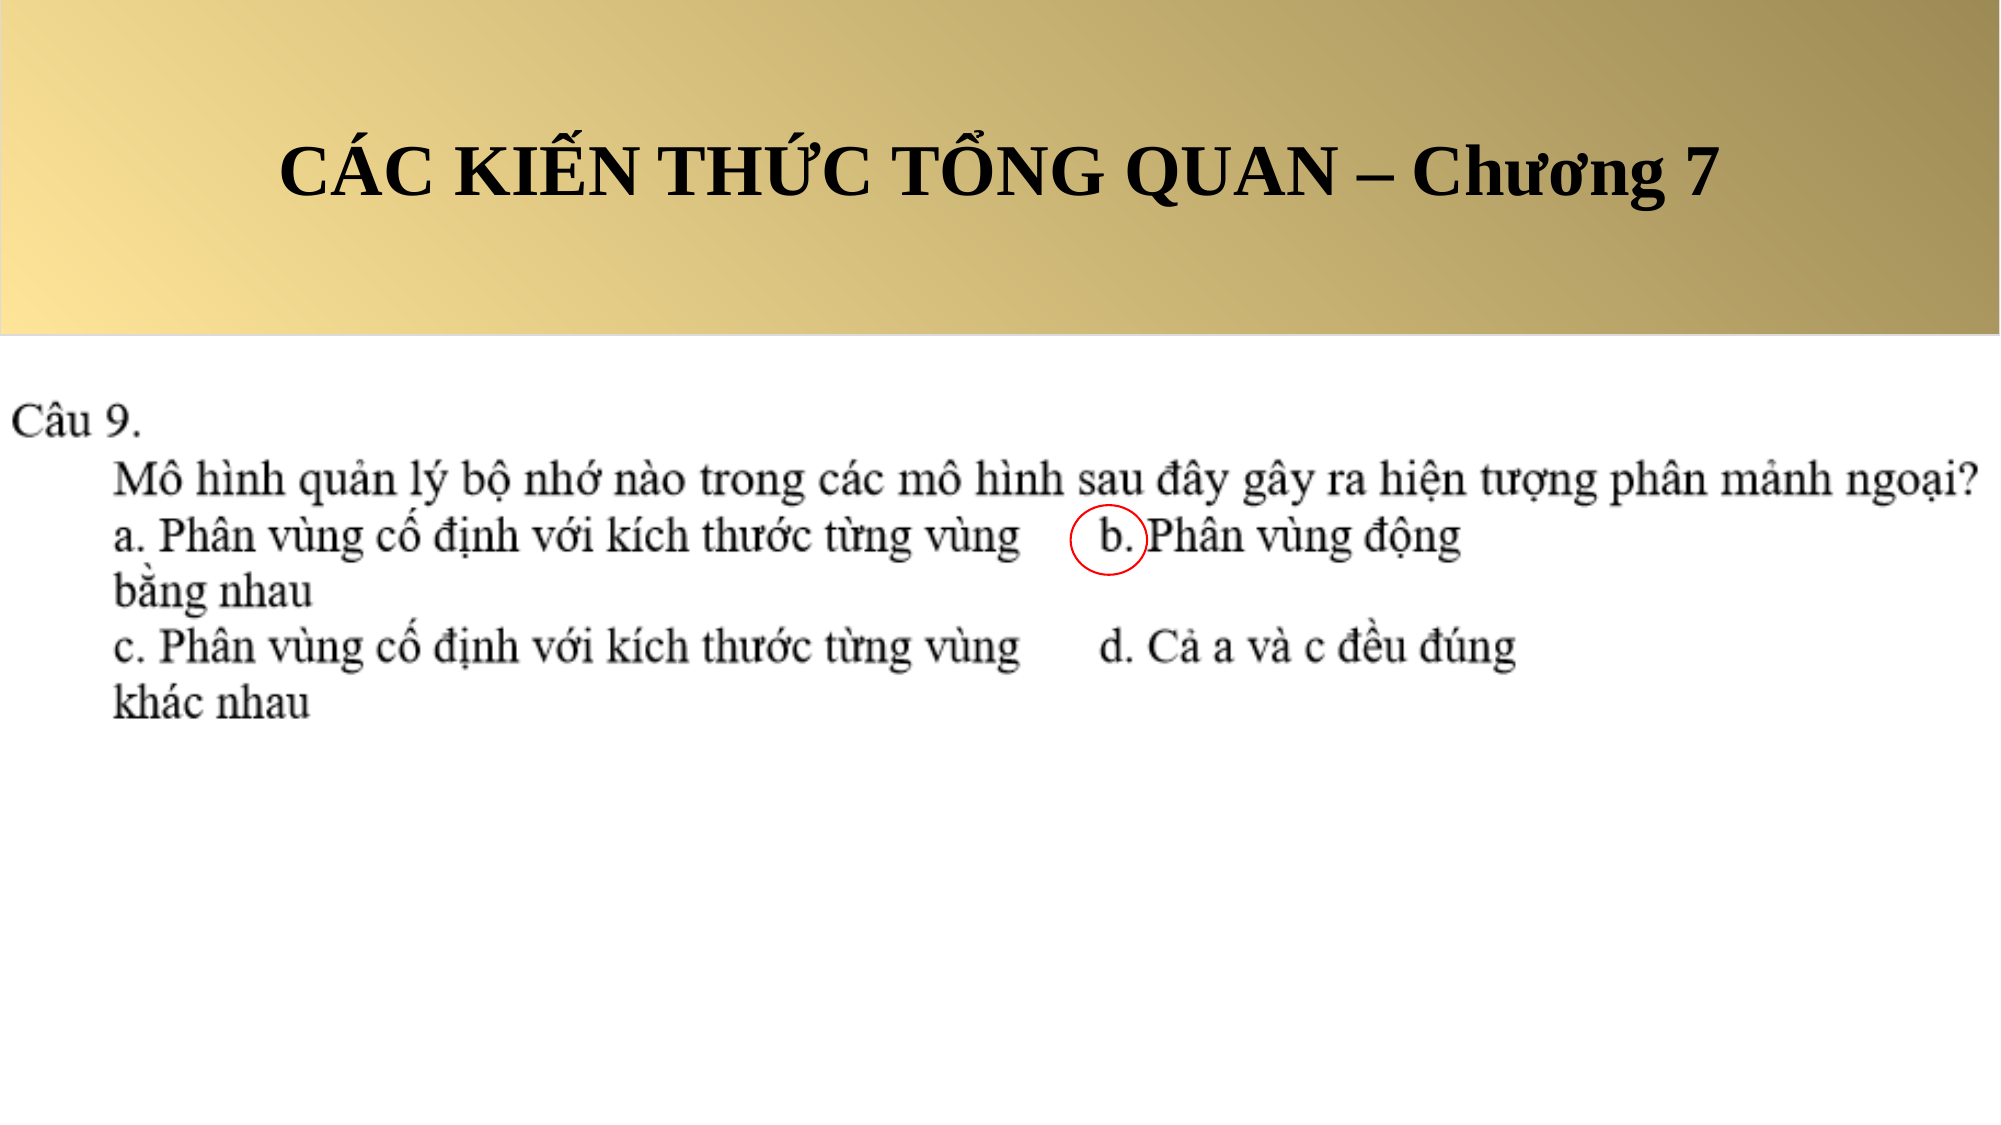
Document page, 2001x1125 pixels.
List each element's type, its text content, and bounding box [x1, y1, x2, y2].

picture [0, 394, 2000, 731]
text_box CÁC KIẾN THỨC TỔNG QUAN – Chương 7 [0, 0, 2000, 336]
